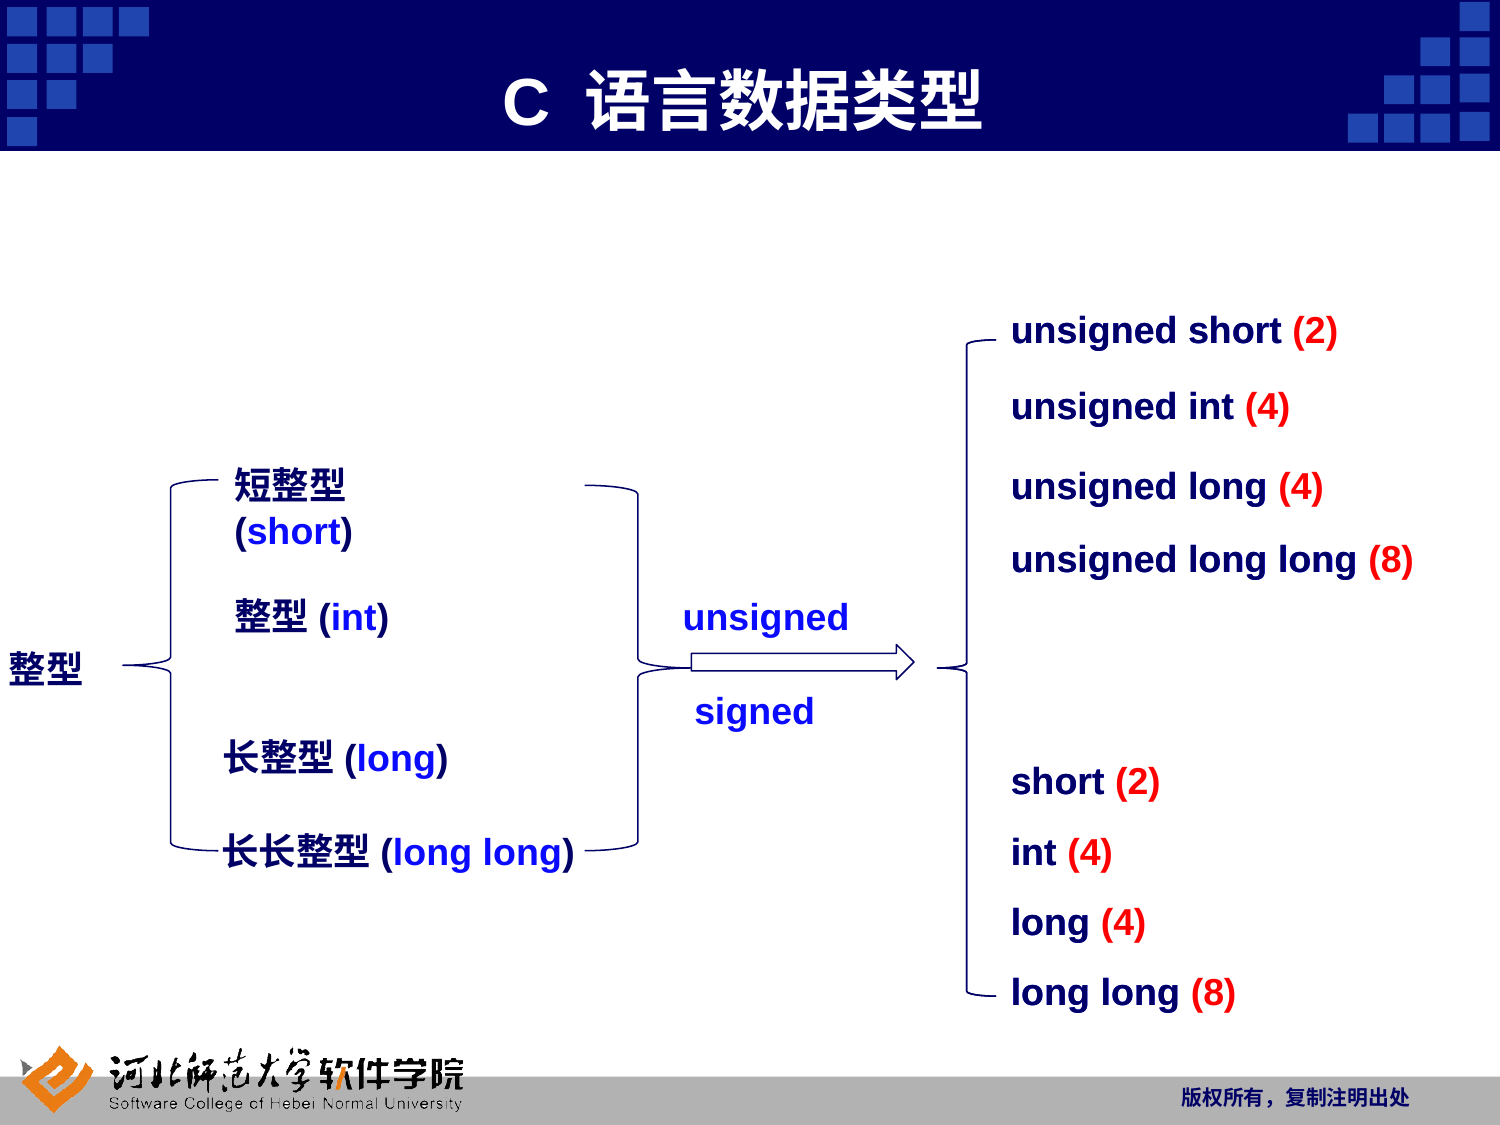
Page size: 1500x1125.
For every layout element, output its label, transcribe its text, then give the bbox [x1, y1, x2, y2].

text_box short (2) [996, 749, 1371, 810]
text_box 整型 [0, 638, 112, 699]
text_box 整型(int) [219, 585, 431, 646]
text_box 短整型(short) [219, 454, 490, 560]
text_box long (4) [996, 890, 1383, 951]
text_box unsigned short (2) [996, 299, 1360, 359]
text_box unsigned int (4) [996, 374, 1360, 435]
text_box unsigned long long (8) [996, 527, 1430, 588]
text_box long long (8) [996, 960, 1407, 1021]
text_box unsigned [667, 585, 891, 646]
text_box 长长整型(long long) [206, 820, 689, 881]
title C 语言数据类型 [137, 52, 1351, 145]
text_box unsigned long (4) [996, 454, 1360, 515]
text_box int (4) [996, 820, 1371, 880]
text_box [937, 339, 997, 997]
text_box [122, 479, 219, 851]
text_box [691, 644, 914, 680]
picture [0, 1035, 481, 1125]
text_box signed [679, 679, 844, 740]
text_box [584, 485, 691, 820]
text_box 长整型(long) [219, 726, 513, 786]
footer 版权所有，复制注明出处 [1139, 1077, 1425, 1125]
